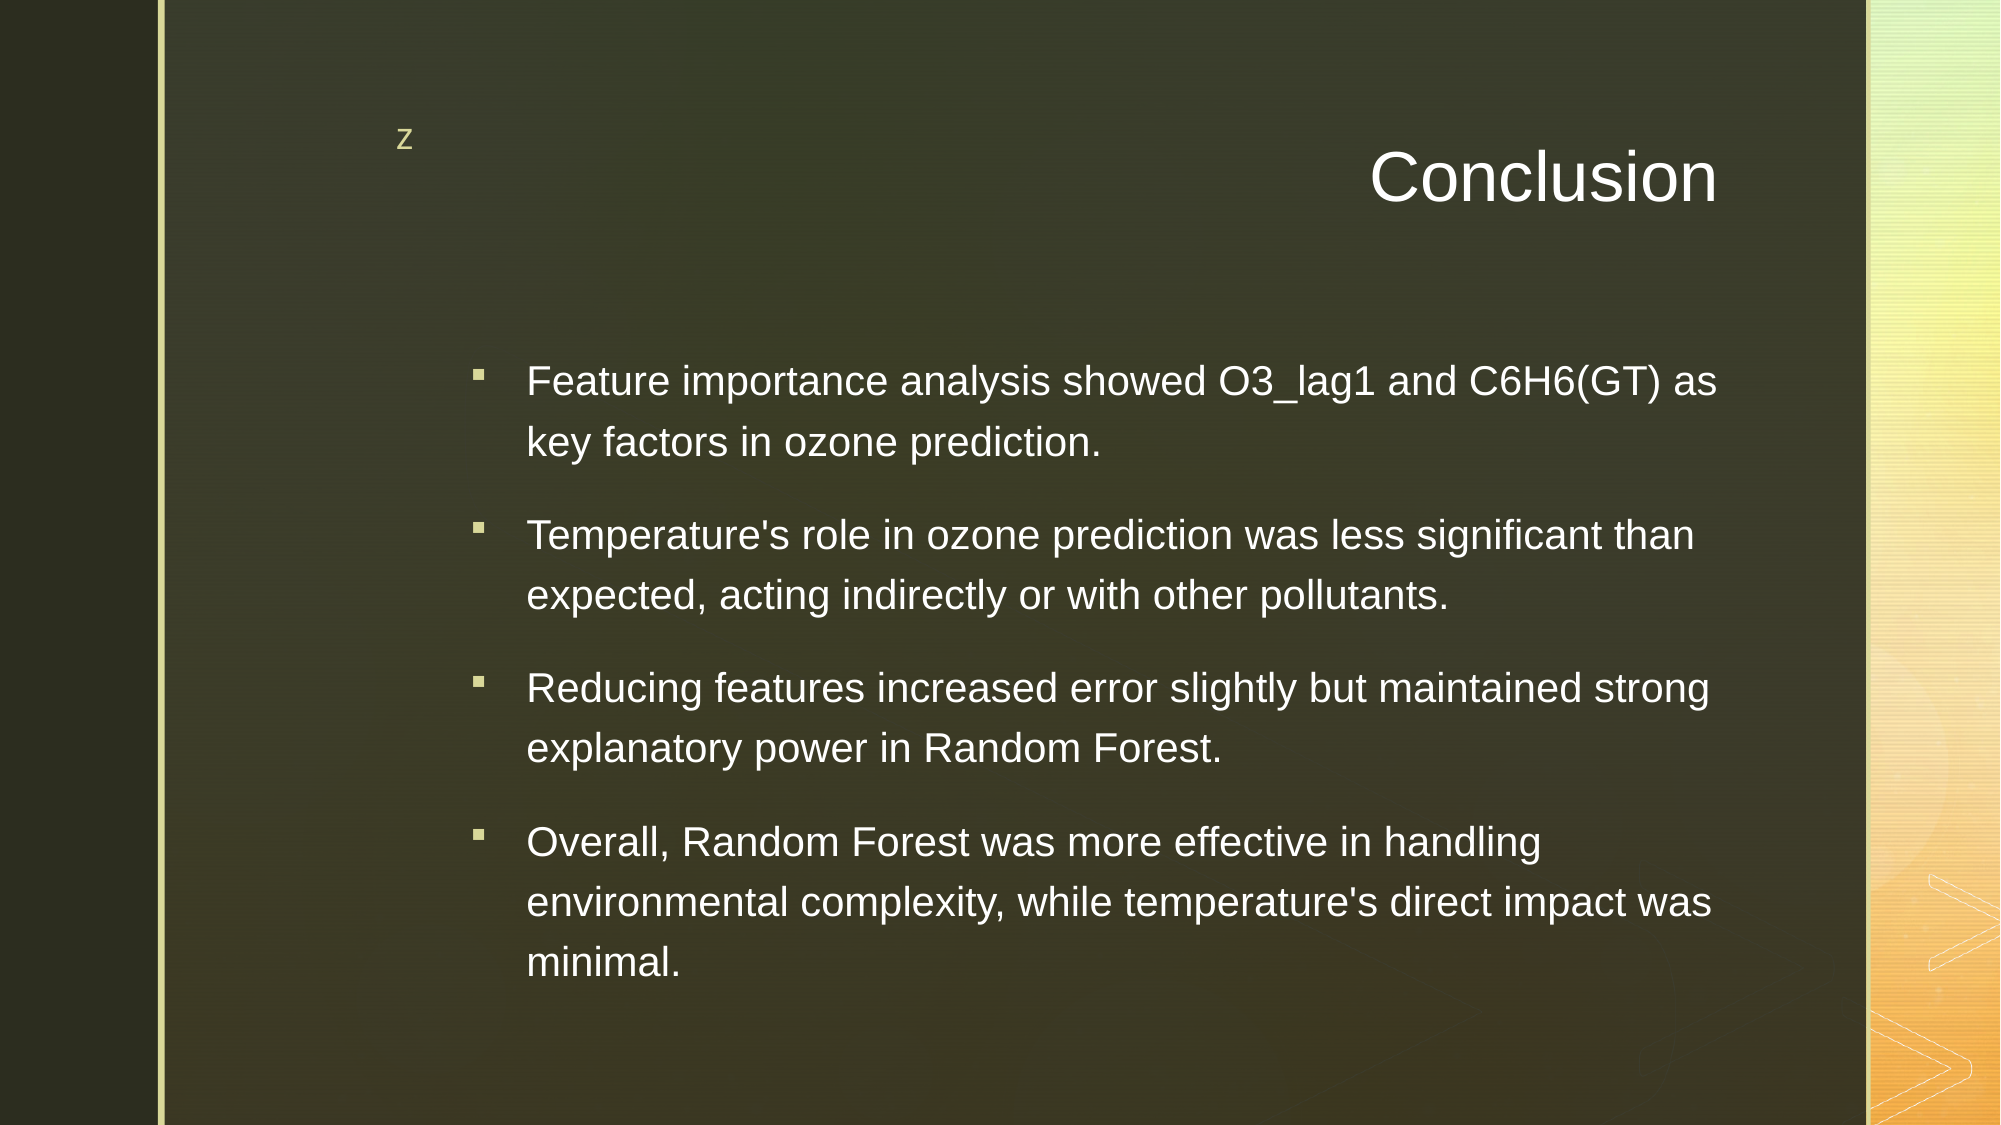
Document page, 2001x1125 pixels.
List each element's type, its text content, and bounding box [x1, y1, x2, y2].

title Conclusion [428, 132, 1734, 310]
list Feature importance analysis showed O3_lag1 and C6H6(GT) as key factors in ozone prediction. Temperature's role in ozone prediction was less significant than expected, acting indirectly or with other pollutants. Reducing features increased error slightly but maintained strong explanatory power in Random Forest. Overall, Random Forest was more effective in handling environmental complexity, while temperature's direct impact was minimal. [454, 336, 1734, 993]
picture [1871, 0, 2001, 1125]
